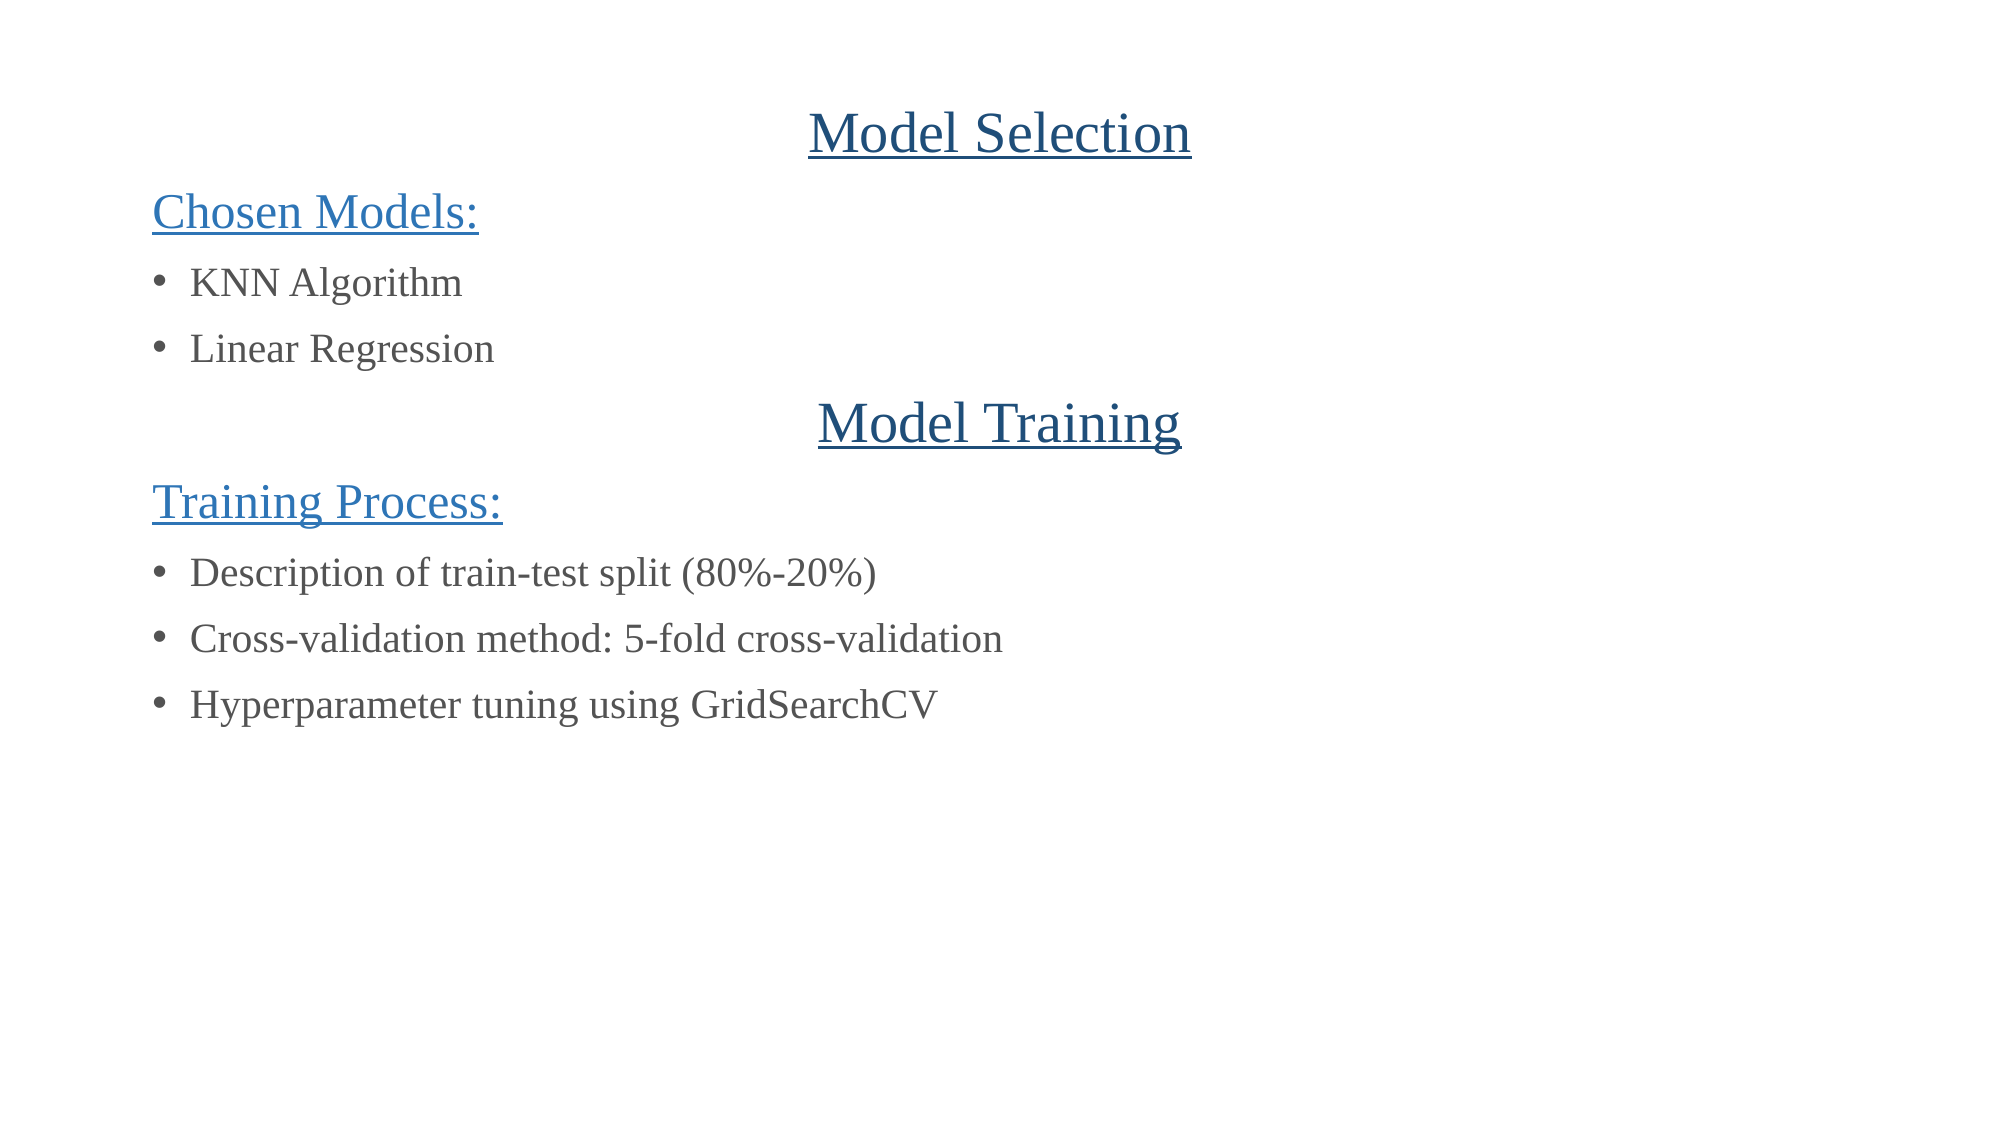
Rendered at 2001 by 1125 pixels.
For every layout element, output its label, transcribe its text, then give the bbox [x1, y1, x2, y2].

list Model Selection Chosen Models: KNN Algorithm Linear Regression Model Training Training Process: Description of train-test split (80%-20%) Cross-validation method: 5-fold cross-validation Hyperparameter tuning using GridSearchCV [137, 94, 1863, 1014]
